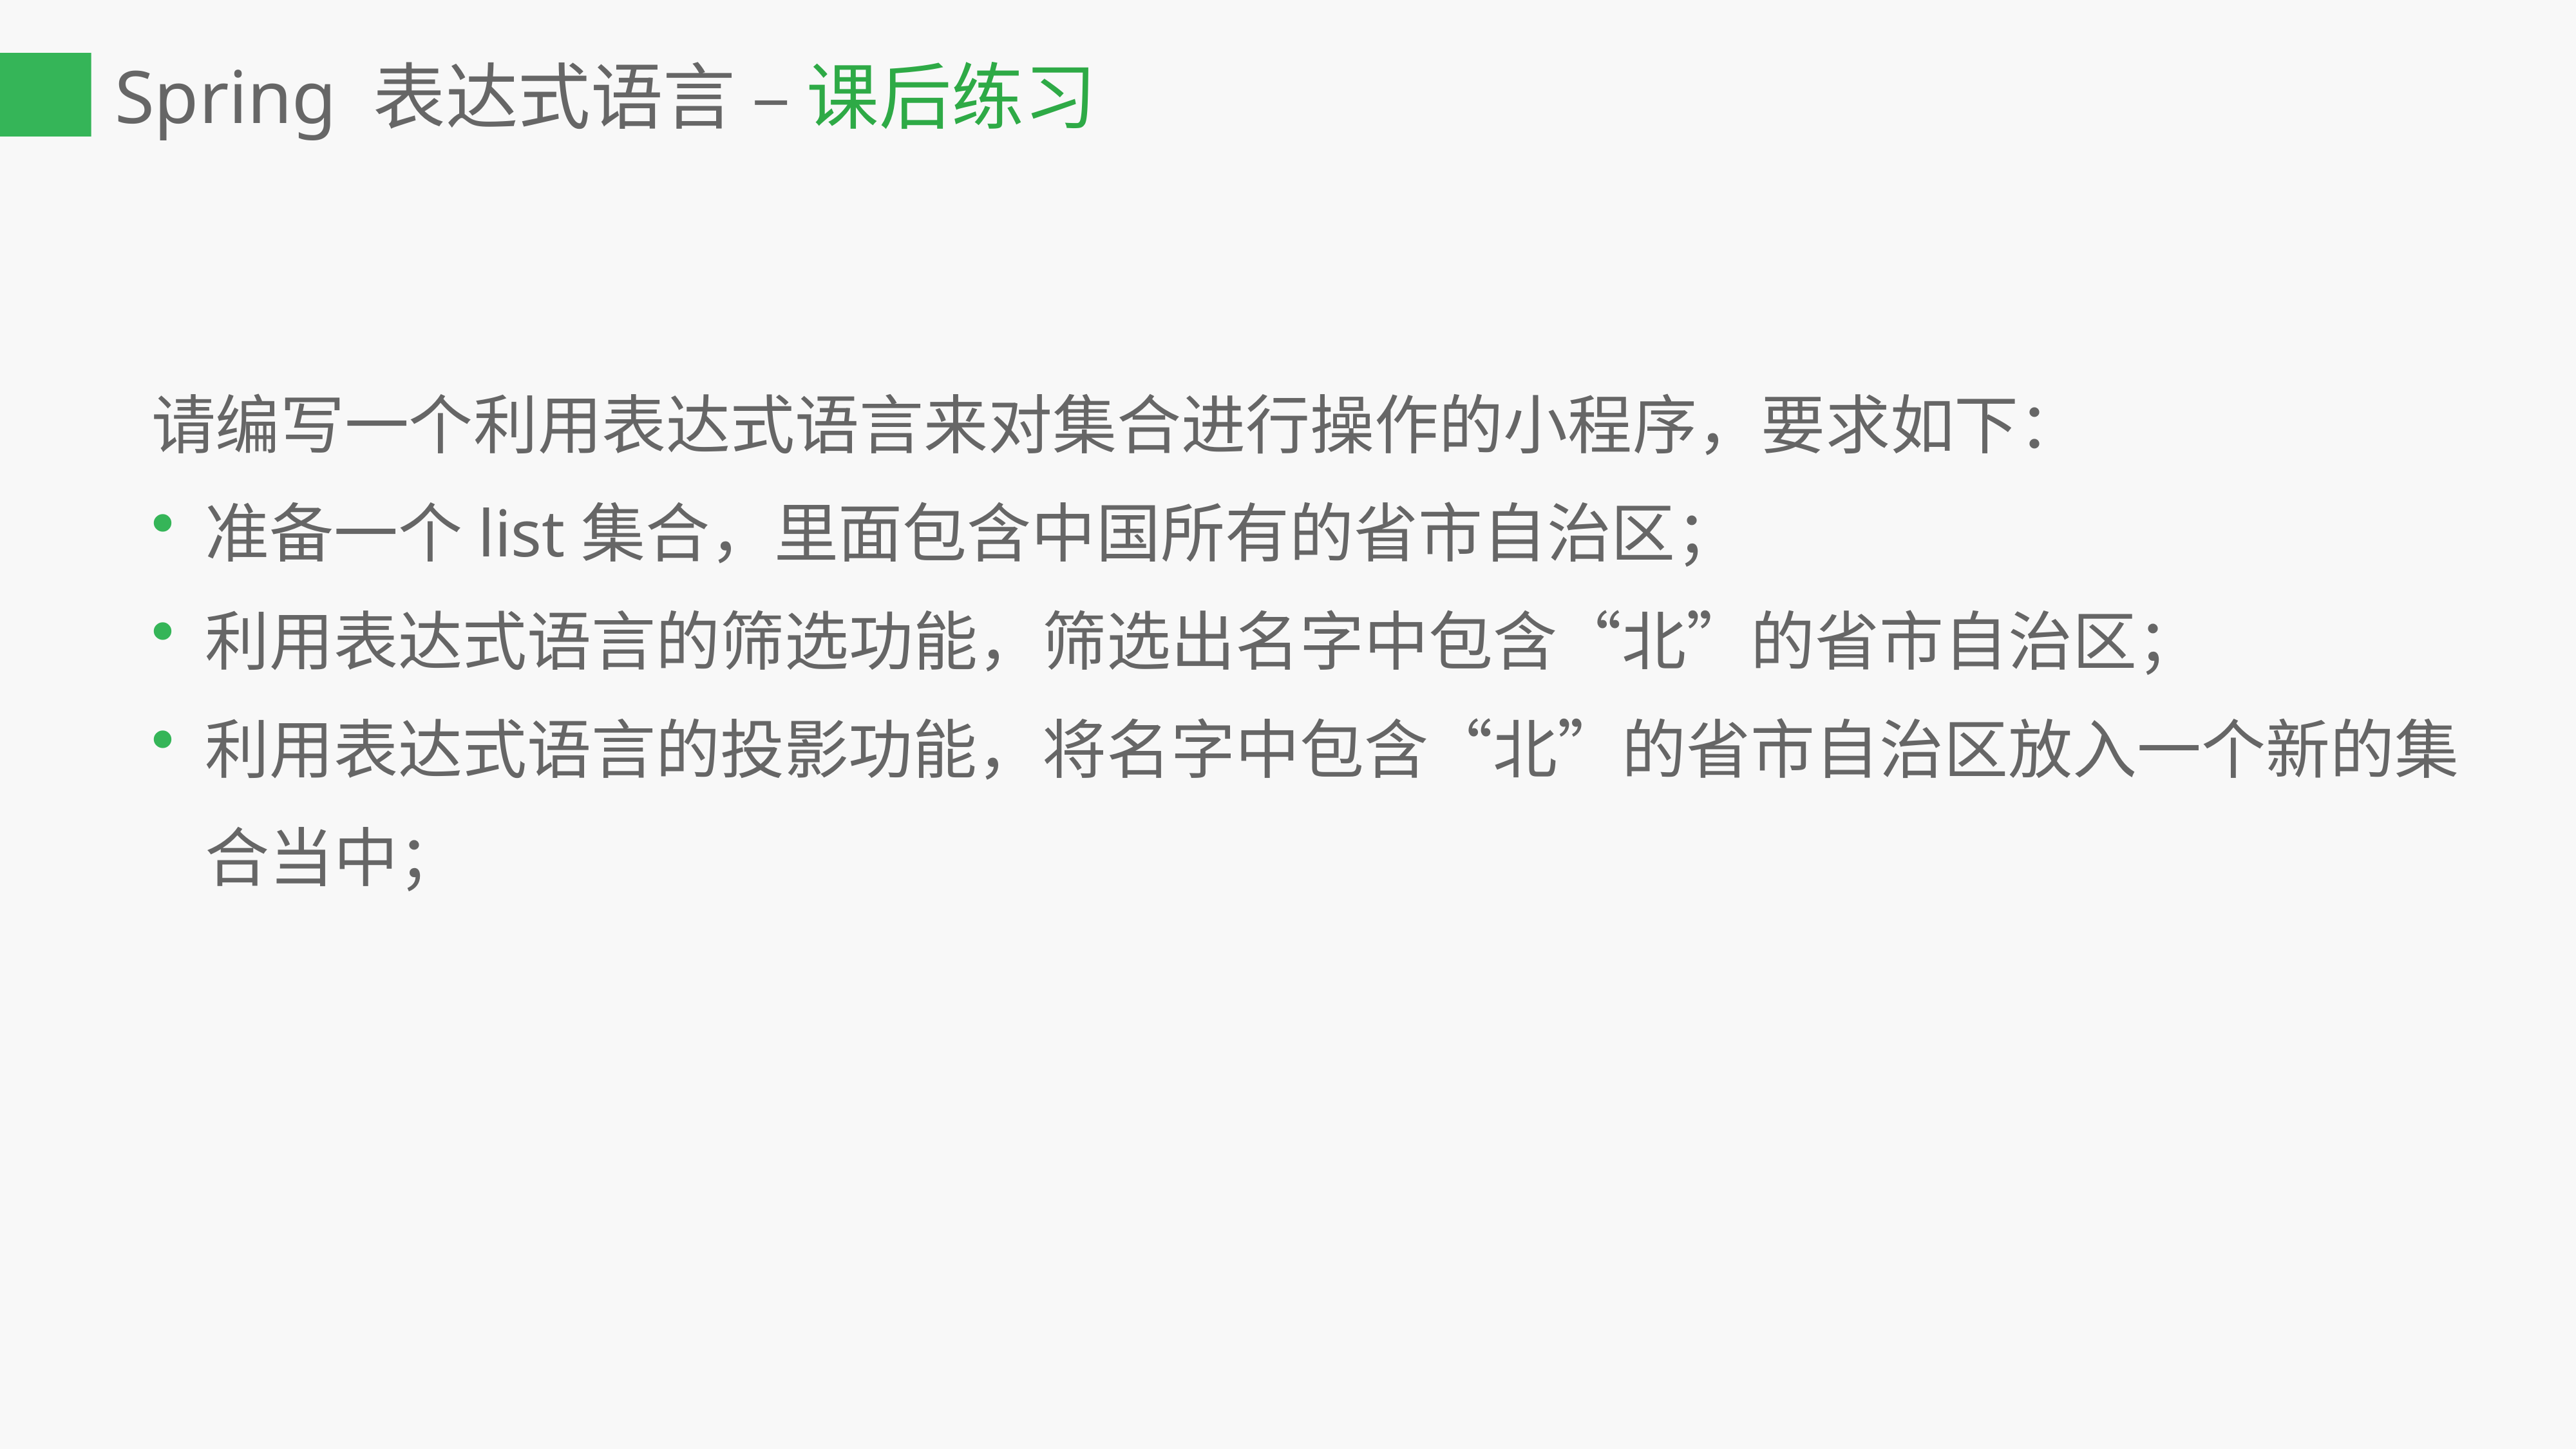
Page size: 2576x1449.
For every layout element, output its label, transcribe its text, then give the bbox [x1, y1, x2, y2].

text_box 请编写一个利用表达式语言来对集合进行操作的小程序，要求如下： 准备一个list集合，里面包含中国所有的省市自治区； 利用表达式语言的筛选功能，筛选出名字中包含“北”的省市自治区； 利用表达式语言的投影功能，将名字中包含“北”的省市自治区放入一个新的集合当中； [131, 353, 2477, 1440]
text_box [0, 53, 91, 137]
text_box Spring 表达式语言 – 课后练习 [109, 45, 2540, 144]
